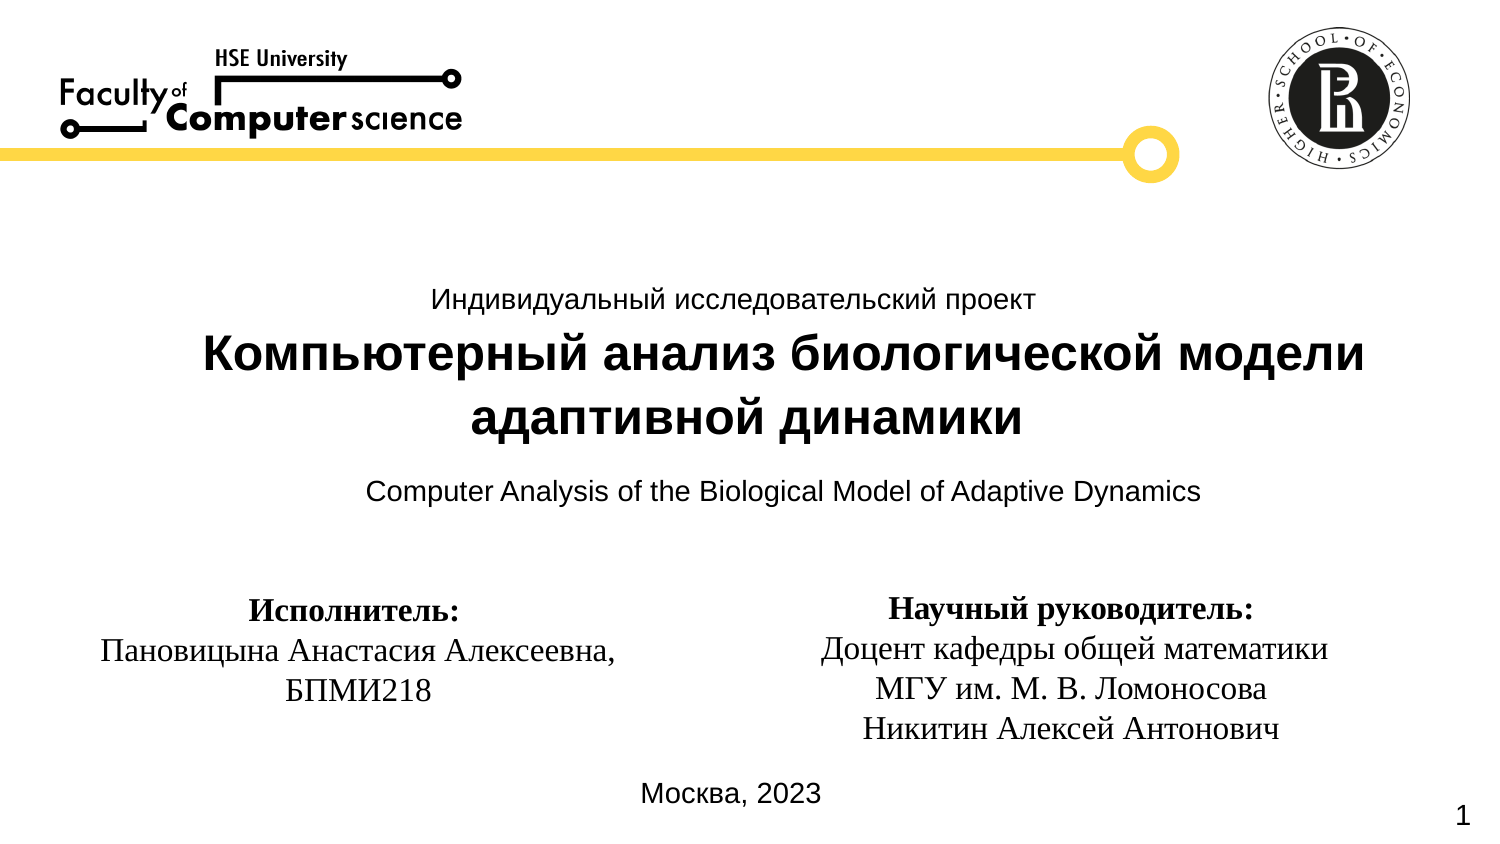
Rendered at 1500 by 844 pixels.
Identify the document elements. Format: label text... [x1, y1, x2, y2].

text_box [1128, 131, 1174, 177]
picture [16, 155, 504, 337]
text_box Компьютерный анализ биологической модели адаптивной динамики Computer Analysis of the Biological Model of Adaptive Dynamics [62, 308, 1432, 480]
text_box Исполнитель: Пановицына Анастасия Алексеевна, БПМИ218 [17, 580, 700, 716]
picture [1268, 26, 1410, 210]
picture [16, 0, 504, 154]
text_box Научный руководитель: Доцент кафедры общей математики МГУ им. М. В. Ломоносова Никитин Алексей Антонович [789, 578, 1354, 754]
text_box 1 [1440, 788, 1500, 839]
text_box Индивидуальный исследовательский проект [509, 272, 1174, 323]
text_box Москва, 2023 [625, 767, 875, 817]
